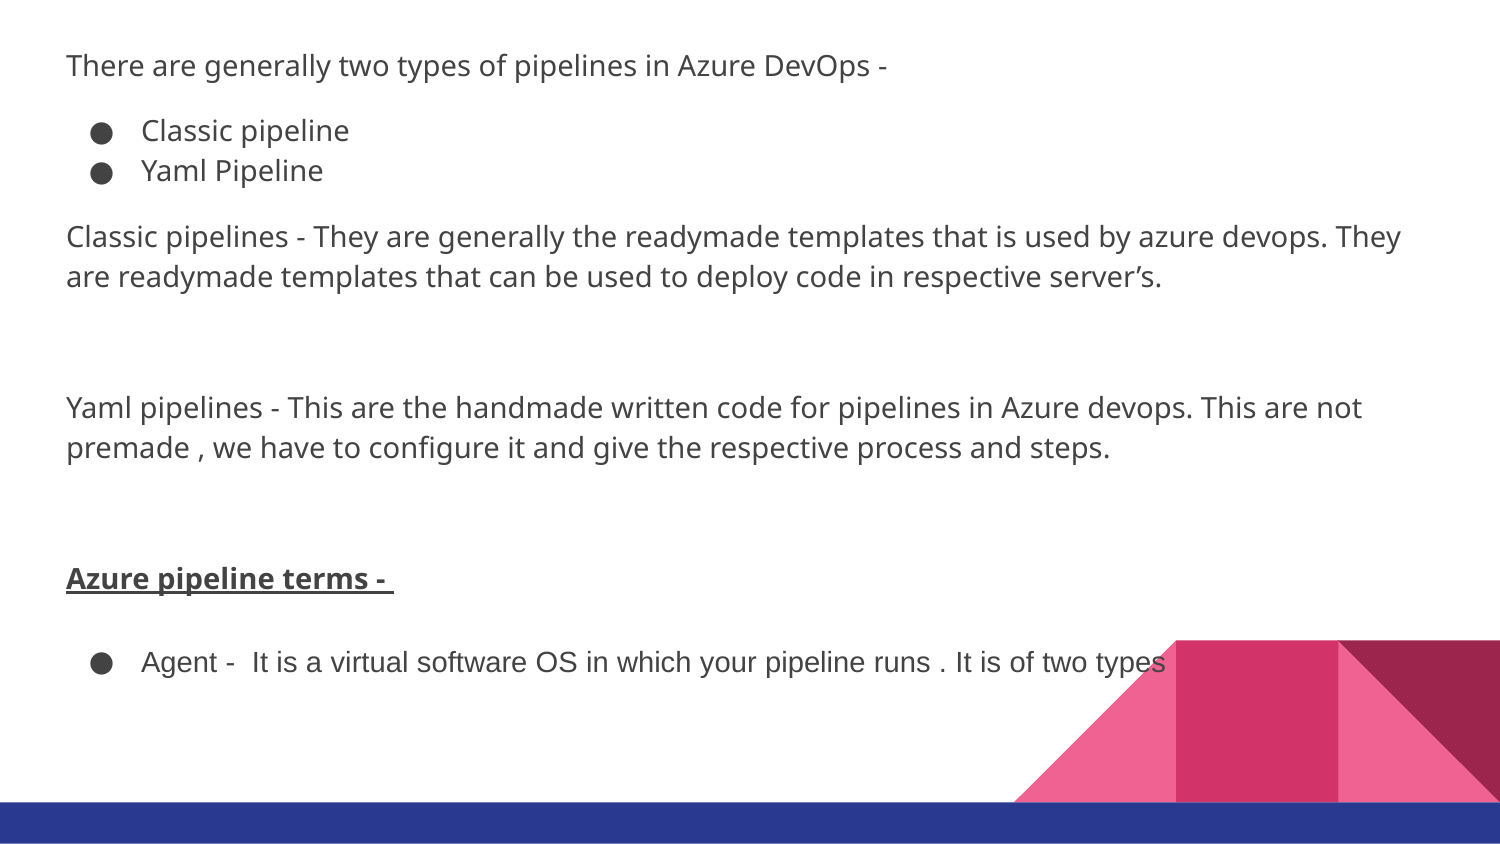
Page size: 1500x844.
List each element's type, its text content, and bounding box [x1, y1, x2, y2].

list There are generally two types of pipelines in Azure DevOps - Classic pipeline Yaml Pipeline Classic pipelines - They are generally the readymade templates that is used by azure devops. They are readymade templates that can be used to deploy code in respective server’s. Yaml pipelines - This are the handmade written code for pipelines in Azure devops. This are not premade , we have to configure it and give the respective process and steps. Azure pipeline terms - Agent - It is a virtual software OS in which your pipeline runs . It is of two types [51, 26, 1449, 798]
